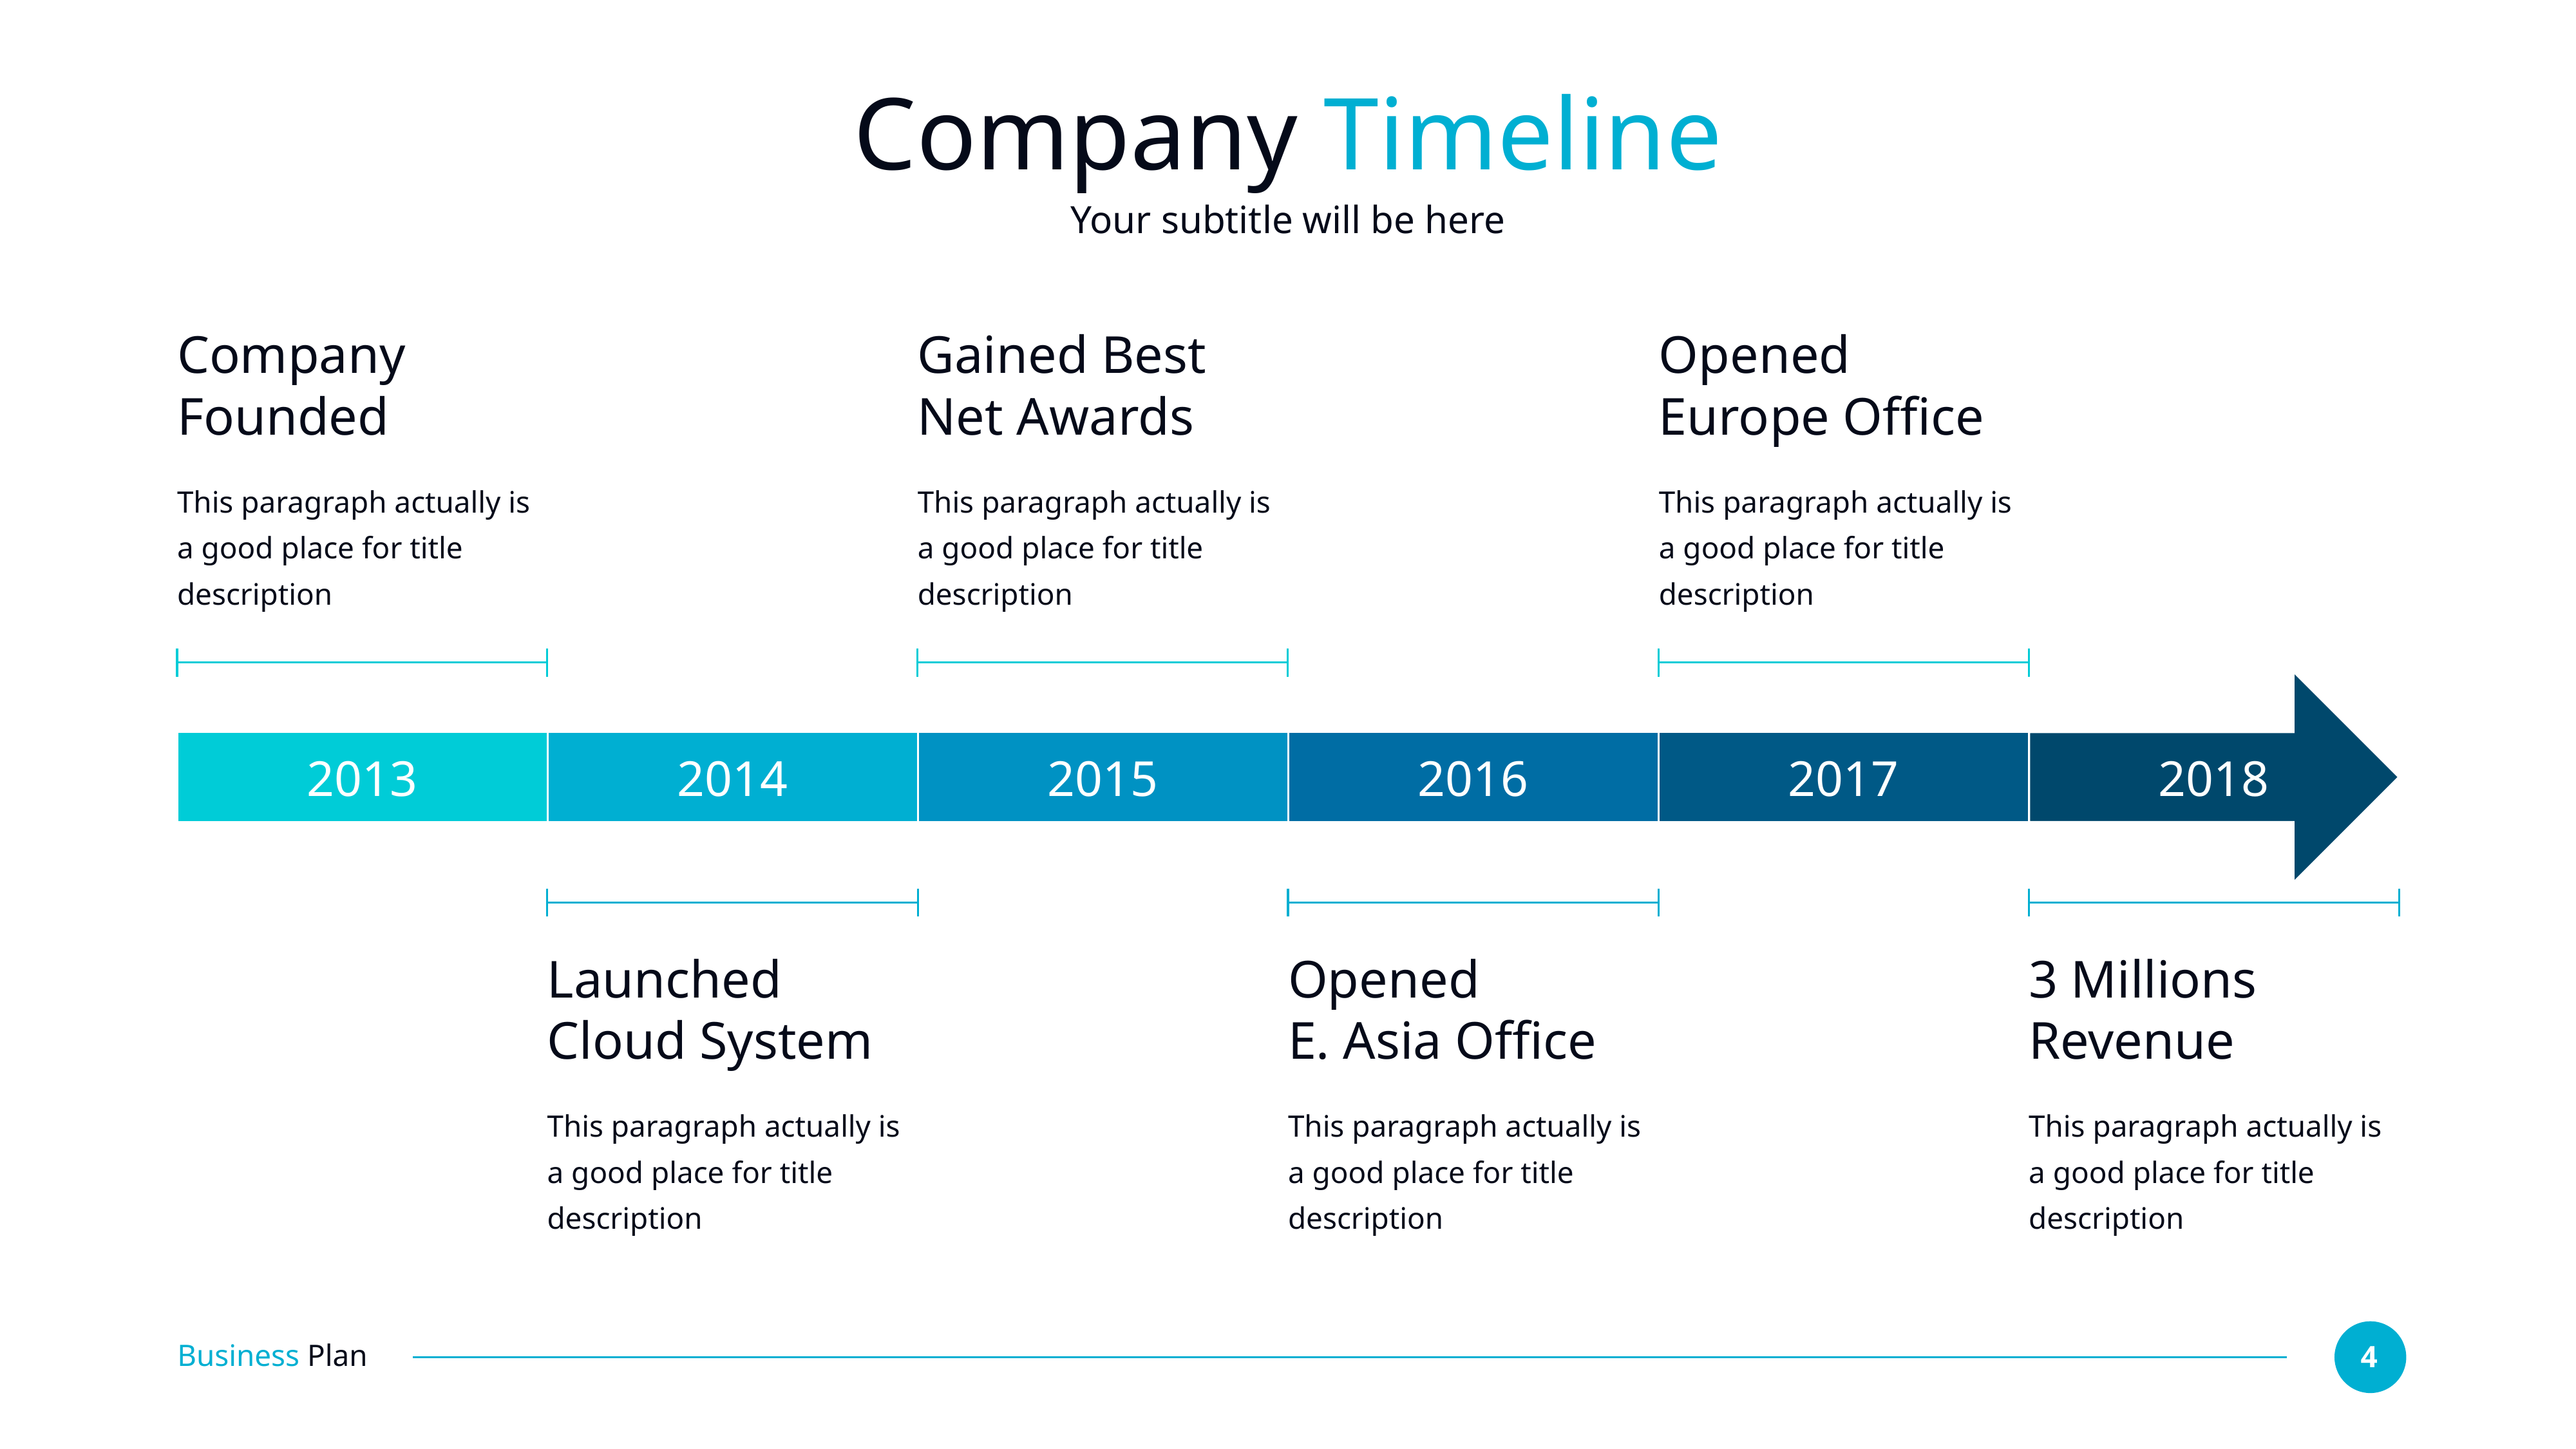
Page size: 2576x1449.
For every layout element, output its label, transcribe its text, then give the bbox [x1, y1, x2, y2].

title Company Timeline [177, 70, 2399, 193]
text_box 3 Millions Revenue [2029, 947, 2400, 1071]
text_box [917, 648, 1288, 677]
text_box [1658, 648, 2029, 677]
text_box Gained Best Net Awards [917, 322, 1288, 446]
text_box 2017 [1757, 748, 1931, 806]
text_box [547, 732, 918, 822]
text_box 2015 [1016, 748, 1190, 806]
text_box 2018 [2127, 748, 2301, 806]
text_box [2029, 672, 2399, 883]
text_box Opened E. Asia Office [1288, 947, 1659, 1071]
text_box [918, 732, 1288, 822]
text_box 2014 [645, 748, 819, 806]
text_box 2016 [1387, 748, 1560, 806]
text_box This paragraph actually is a good place for title description [1288, 1097, 1659, 1233]
text_box [177, 732, 547, 822]
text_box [2029, 888, 2400, 917]
list Your subtitle will be here [177, 196, 2399, 243]
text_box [547, 888, 918, 917]
text_box [1288, 732, 1658, 822]
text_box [176, 648, 547, 677]
text_box [1658, 732, 2029, 822]
text_box This paragraph actually is a good place for title description [2029, 1097, 2400, 1233]
text_box This paragraph actually is a good place for title description [1658, 473, 2029, 612]
text_box This paragraph actually is a good place for title description [547, 1097, 918, 1237]
text_box This paragraph actually is a good place for title description [177, 473, 547, 612]
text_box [1287, 888, 1659, 917]
text_box Company Founded [177, 322, 547, 446]
text_box Launched Cloud System [547, 947, 918, 1071]
text_box Opened Europe Office [1658, 322, 2029, 446]
text_box 2013 [276, 748, 450, 806]
text_box This paragraph actually is a good place for title description [917, 473, 1288, 609]
